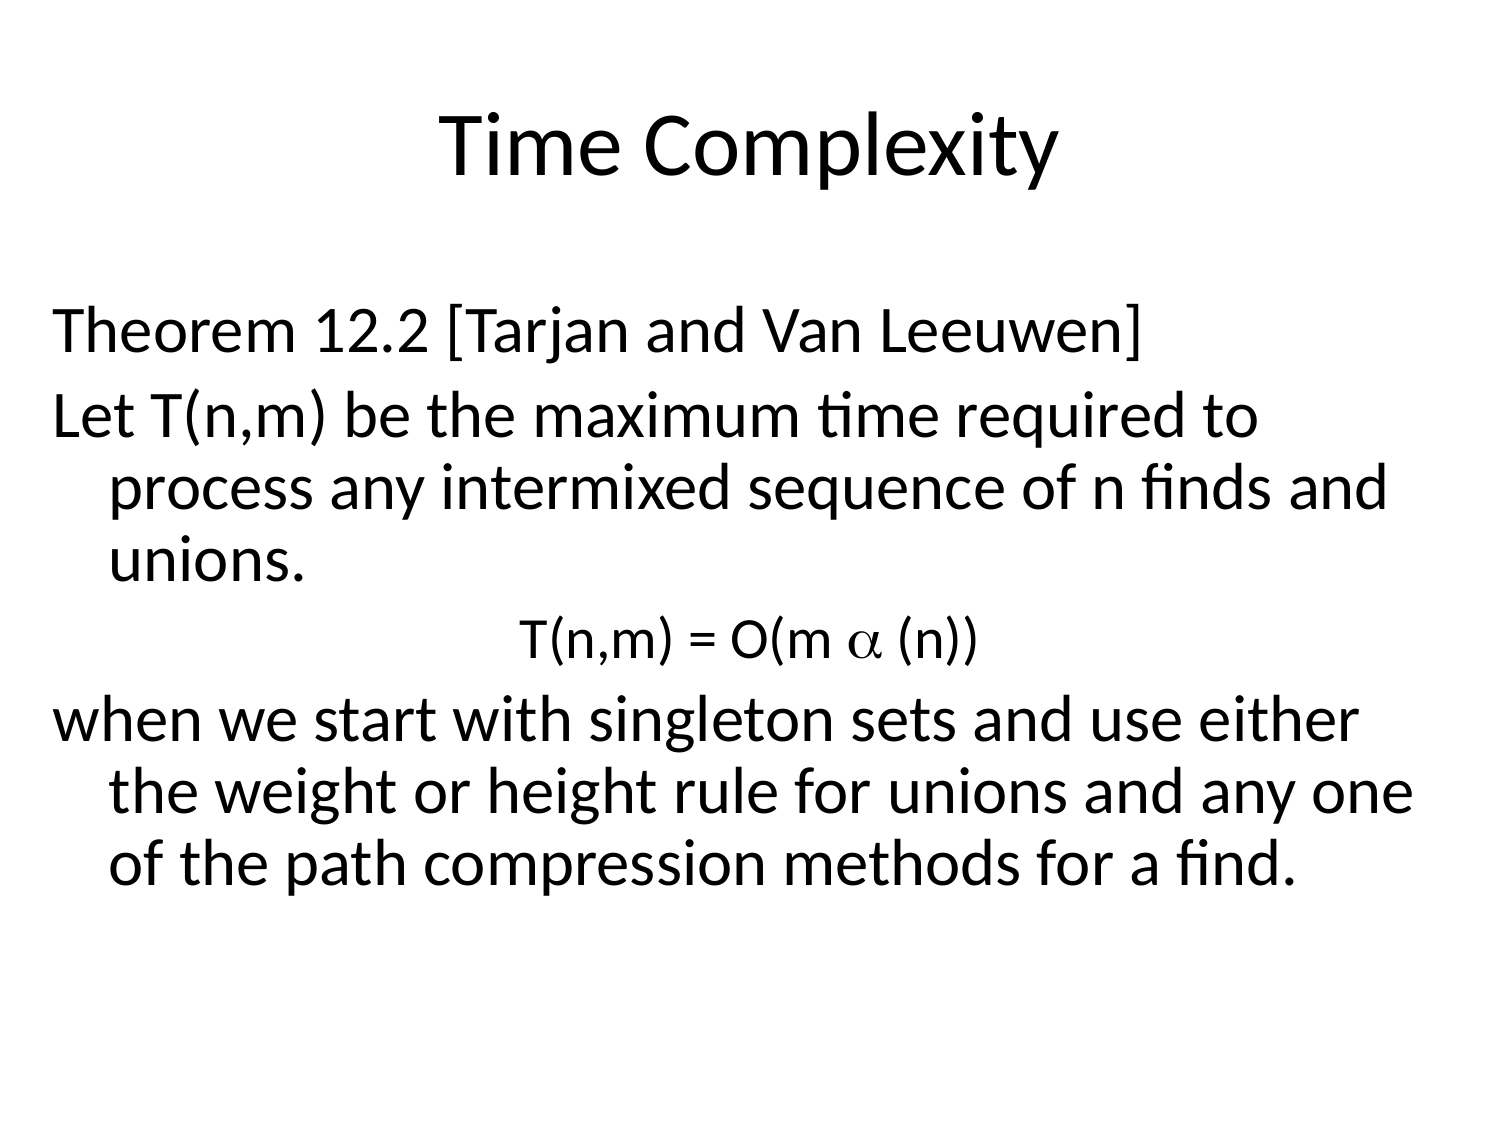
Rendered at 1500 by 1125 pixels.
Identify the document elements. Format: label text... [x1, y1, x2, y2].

list Theorem 12.2 [Tarjan and Van Leeuwen] Let T(n,m) be the maximum time required to process any intermixed sequence of n finds and unions. T(n,m) = O(m a (n)) when we start with singleton sets and use either the weight or height rule for unions and any one of the path compression methods for a find. [37, 287, 1463, 963]
title Time Complexity [75, 45, 1425, 233]
